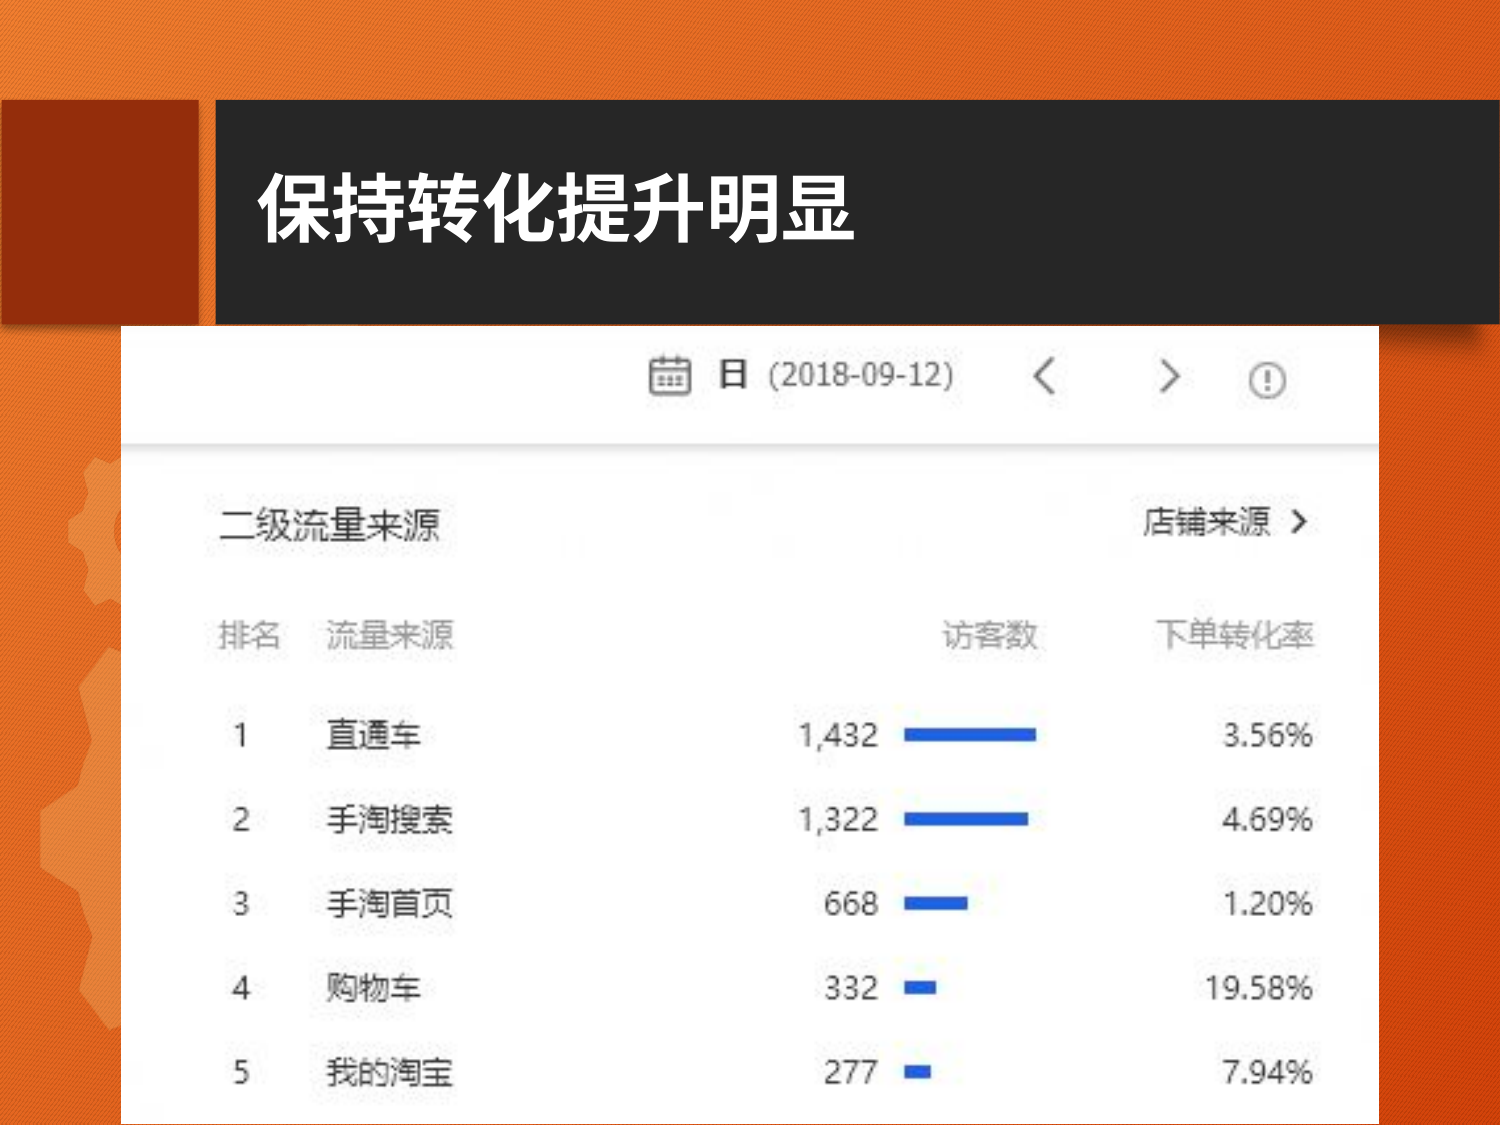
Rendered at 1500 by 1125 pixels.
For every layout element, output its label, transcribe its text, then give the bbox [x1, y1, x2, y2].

text_box 保持转化提升明显 [241, 123, 1424, 301]
picture [8, 227, 1500, 1124]
